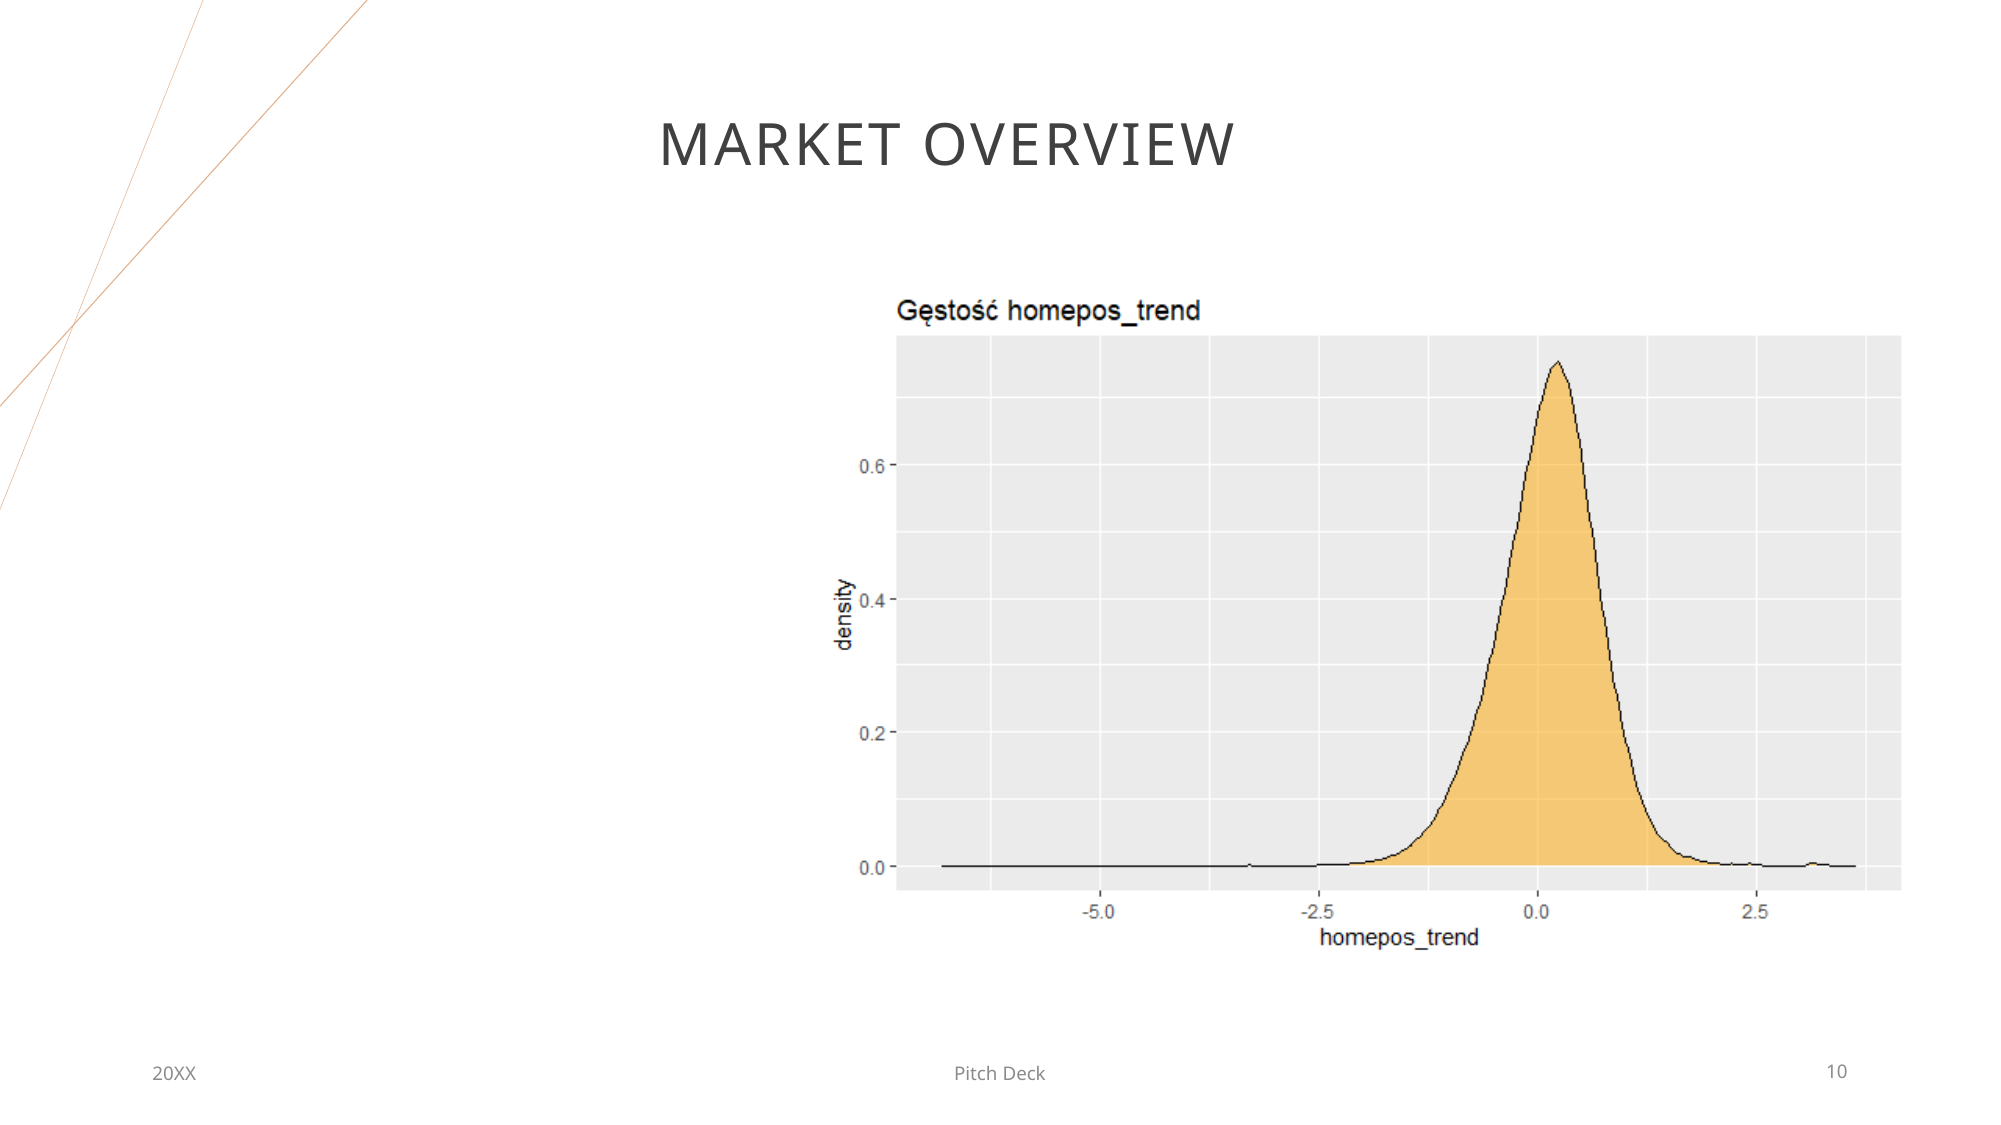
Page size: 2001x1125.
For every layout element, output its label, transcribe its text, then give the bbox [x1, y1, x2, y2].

title MARKET OVERVIEW [256, 37, 1638, 255]
footer Pitch Deck [662, 1042, 1338, 1103]
slide_number 20XX [137, 1042, 588, 1103]
slide_number 10 [1412, 1042, 1863, 1103]
picture [820, 285, 1914, 961]
